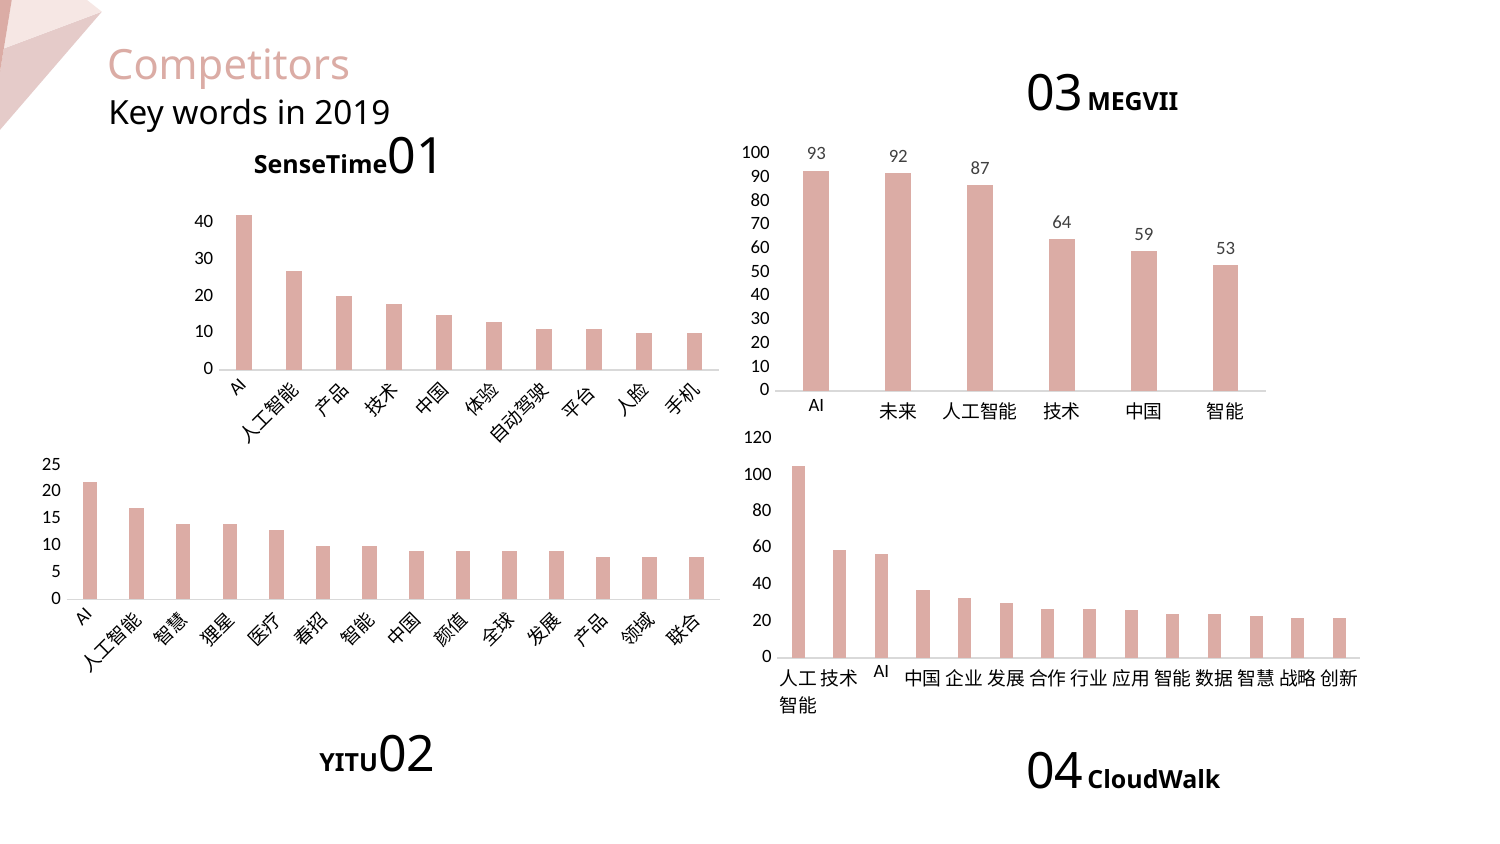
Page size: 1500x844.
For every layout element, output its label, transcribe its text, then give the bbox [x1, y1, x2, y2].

text_box YITU02 [45, 721, 435, 782]
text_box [0, 0, 102, 130]
text_box 03 MEGVII [1025, 60, 1416, 121]
text_box SenseTime01 [54, 123, 445, 184]
text_box Key words in 2019 [93, 83, 406, 139]
chart [27, 138, 1374, 723]
text_box 04 CloudWalk [1025, 738, 1416, 800]
text_box Competitors [102, 30, 377, 83]
